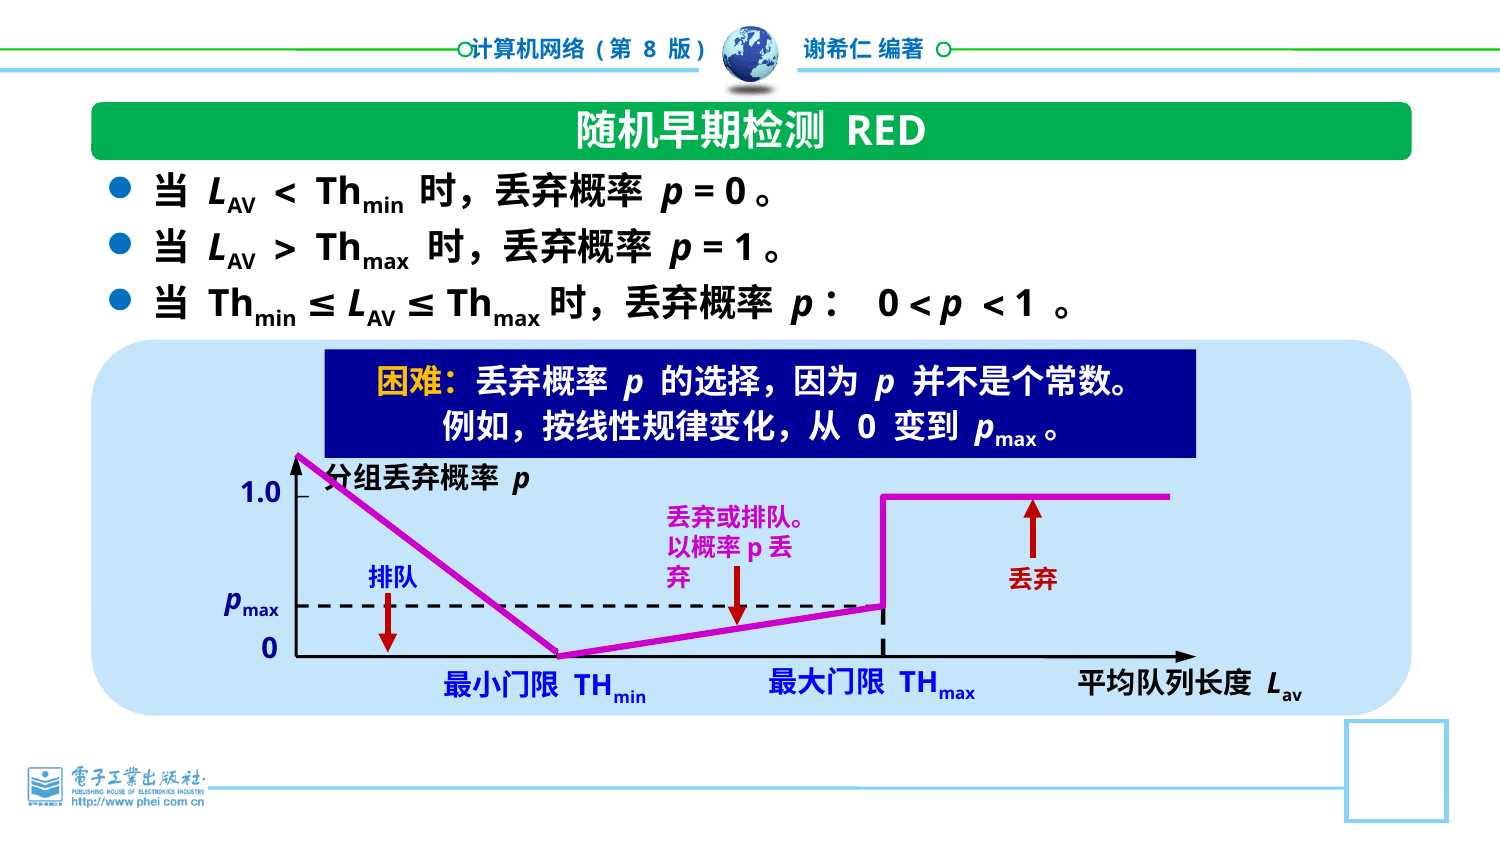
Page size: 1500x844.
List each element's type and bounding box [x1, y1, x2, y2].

text_box [89, 96, 1434, 718]
picture [23, 764, 208, 809]
picture [720, 24, 780, 96]
